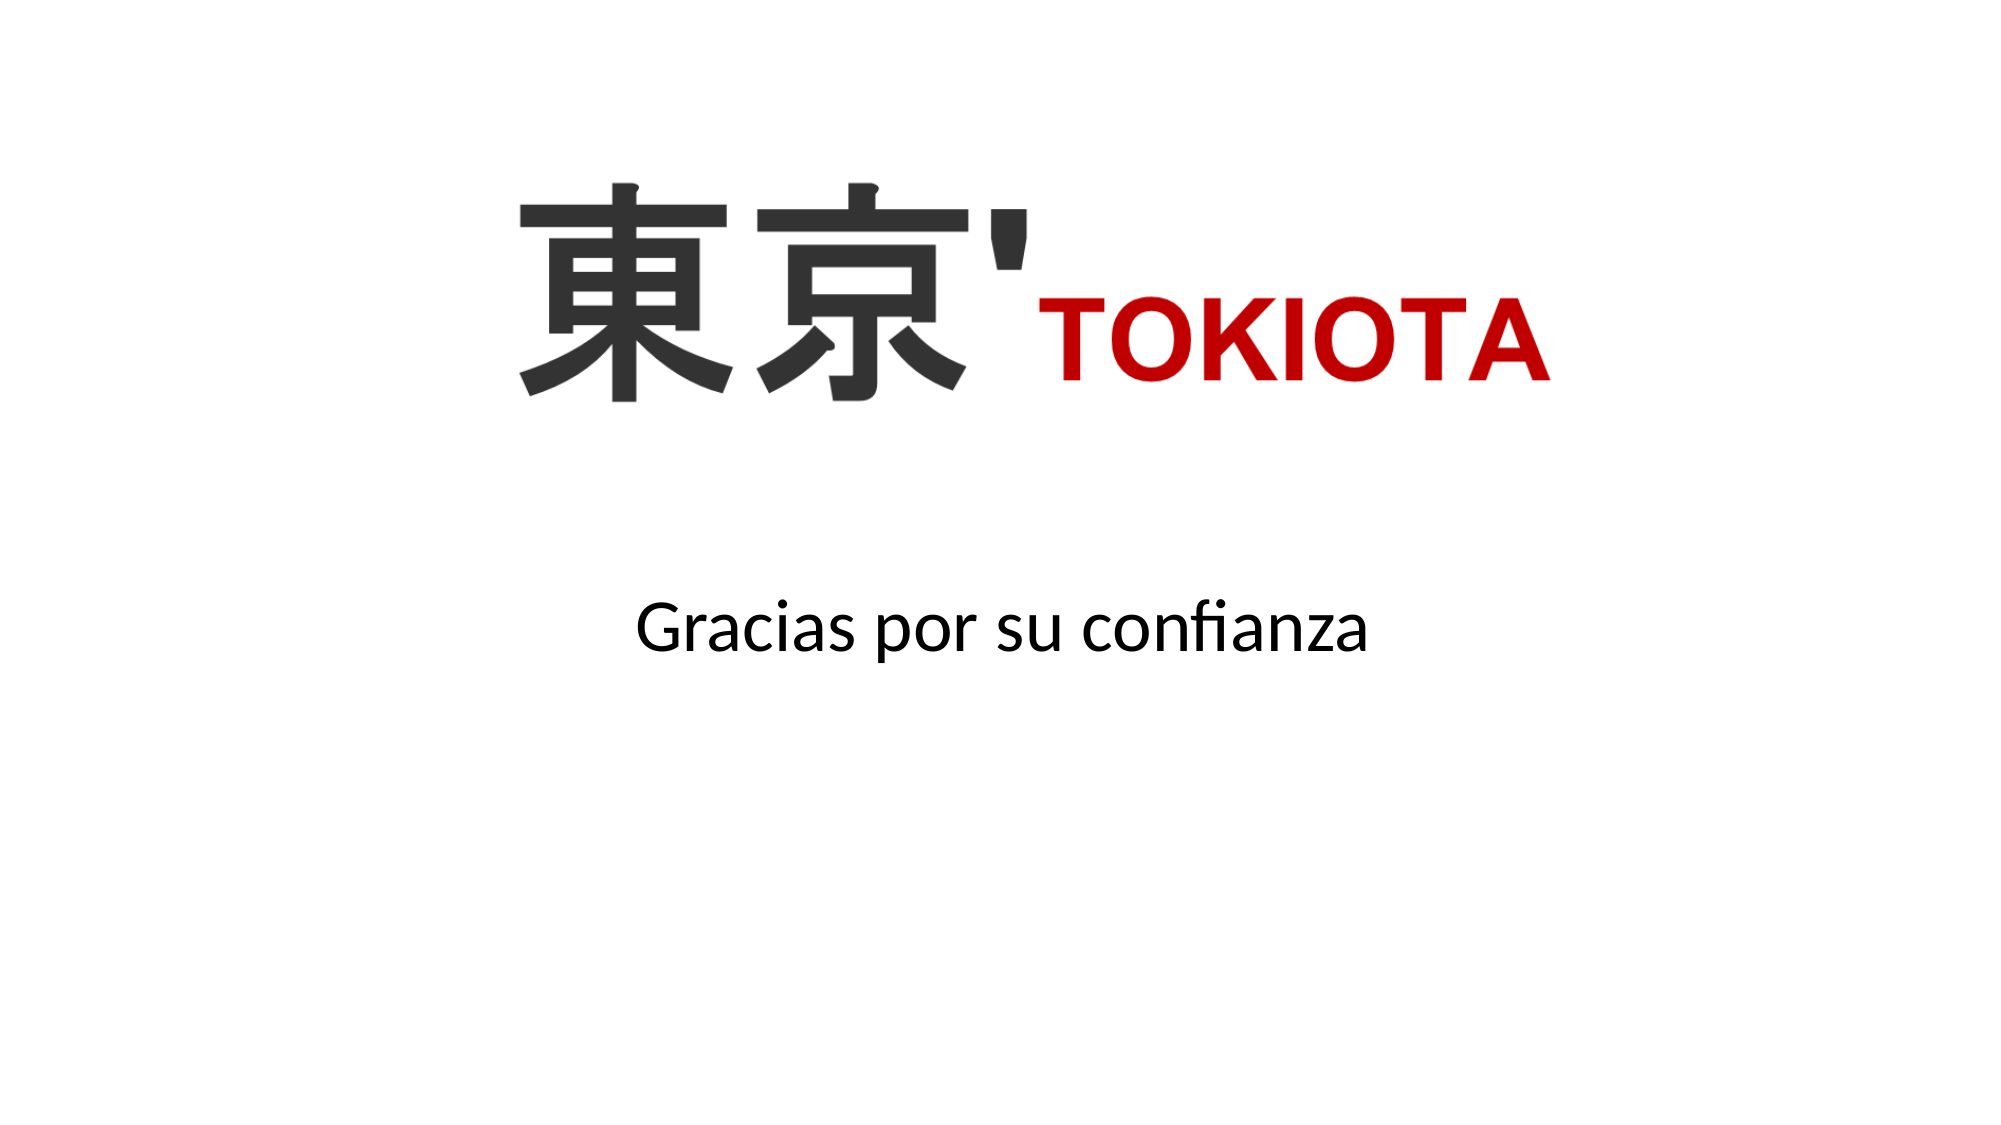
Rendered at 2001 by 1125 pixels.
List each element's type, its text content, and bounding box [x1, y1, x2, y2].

list Gracias por su confianza [140, 579, 1866, 666]
picture [510, 139, 1592, 425]
